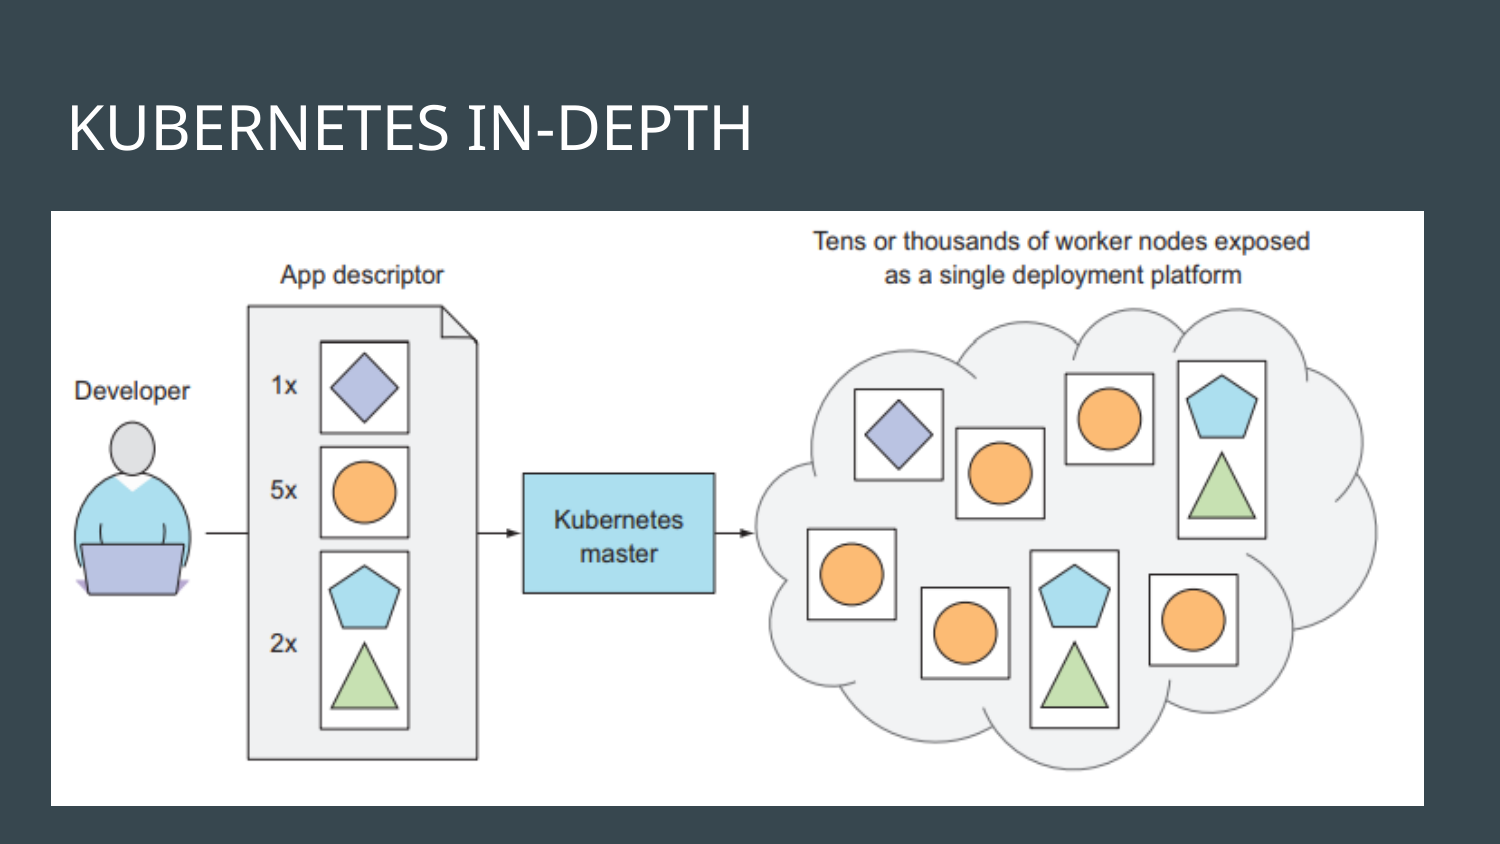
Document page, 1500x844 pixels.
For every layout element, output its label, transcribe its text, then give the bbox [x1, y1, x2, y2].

title KUBERNETES IN-DEPTH [51, 72, 1449, 167]
picture [50, 211, 1425, 806]
